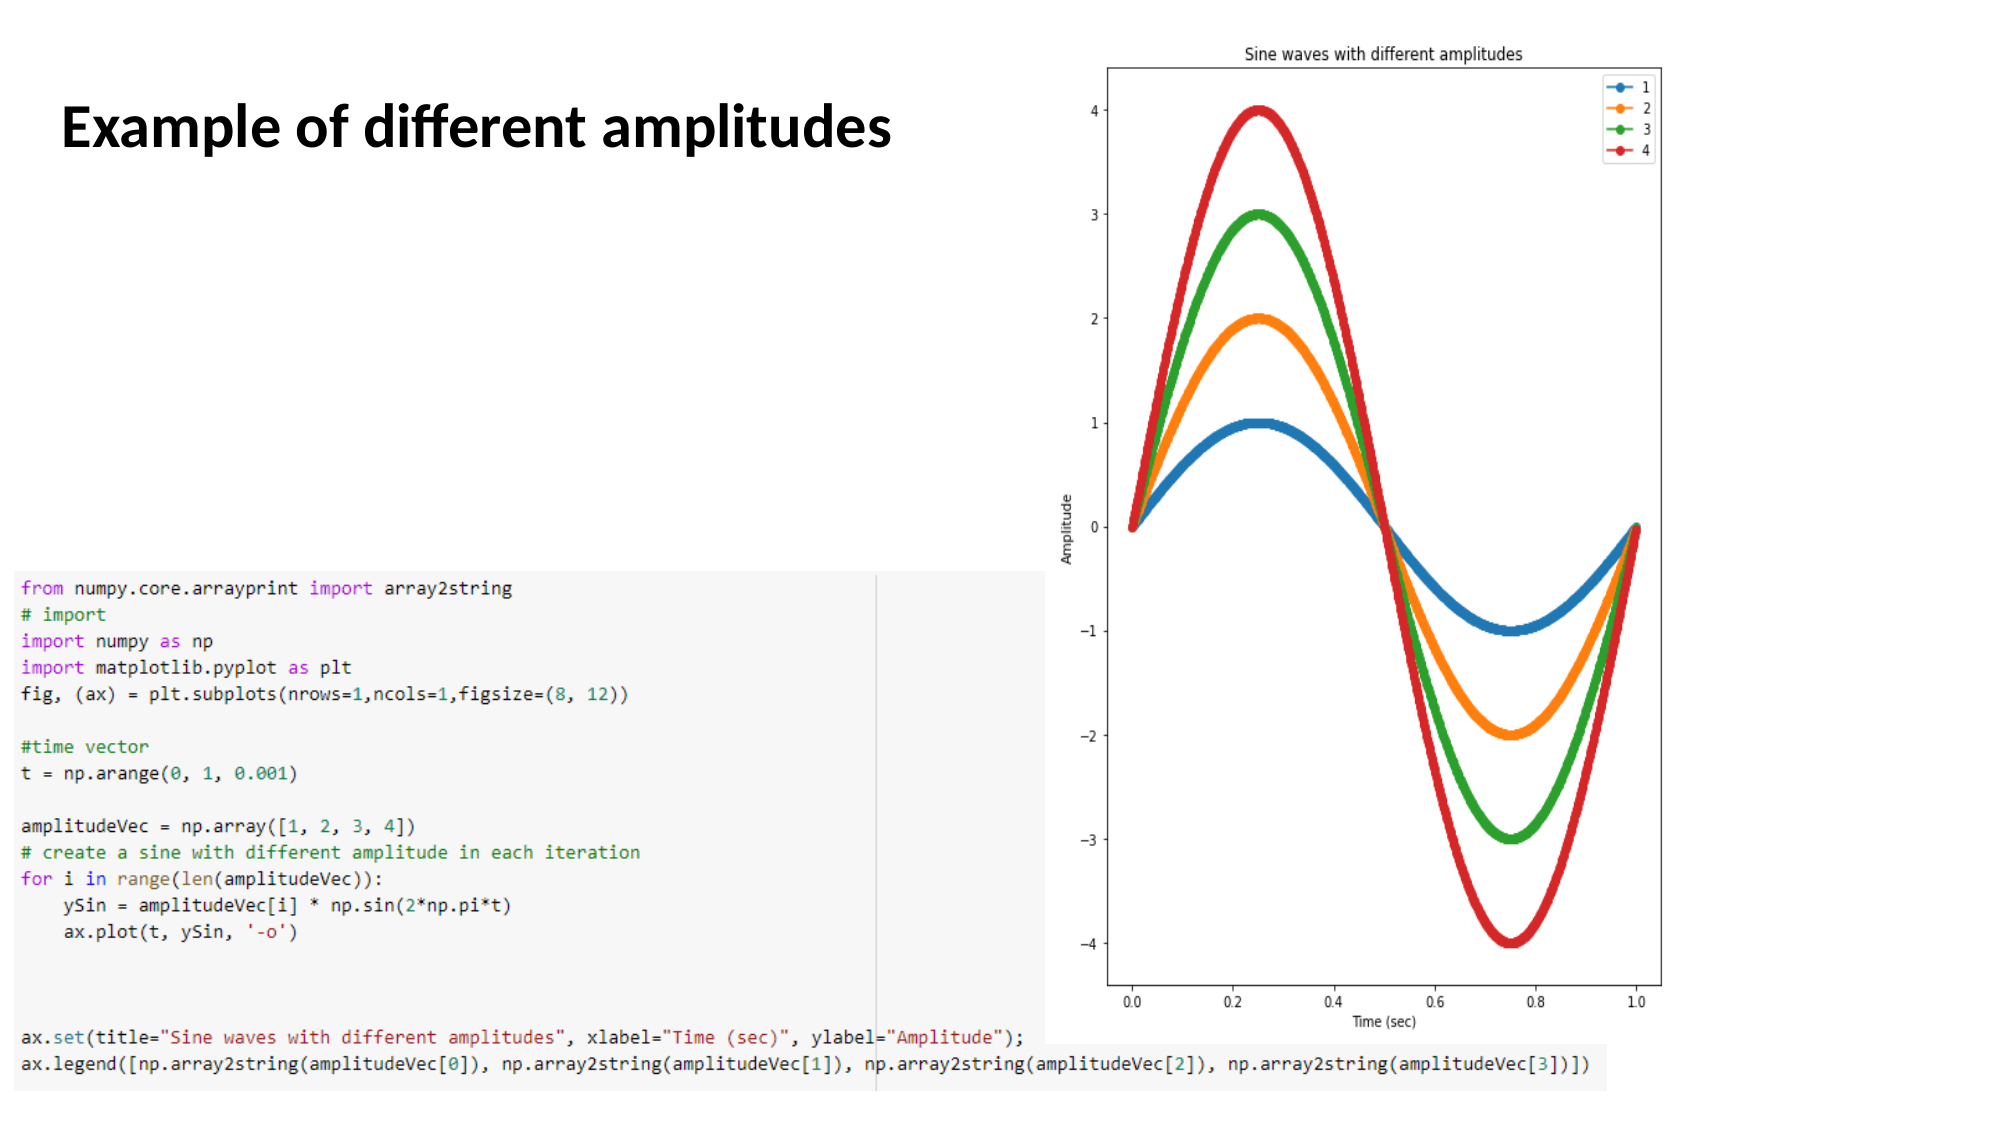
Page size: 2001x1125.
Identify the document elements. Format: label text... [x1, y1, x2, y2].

picture [13, 38, 1677, 1091]
text_box Example of different amplitudes [46, 70, 947, 176]
